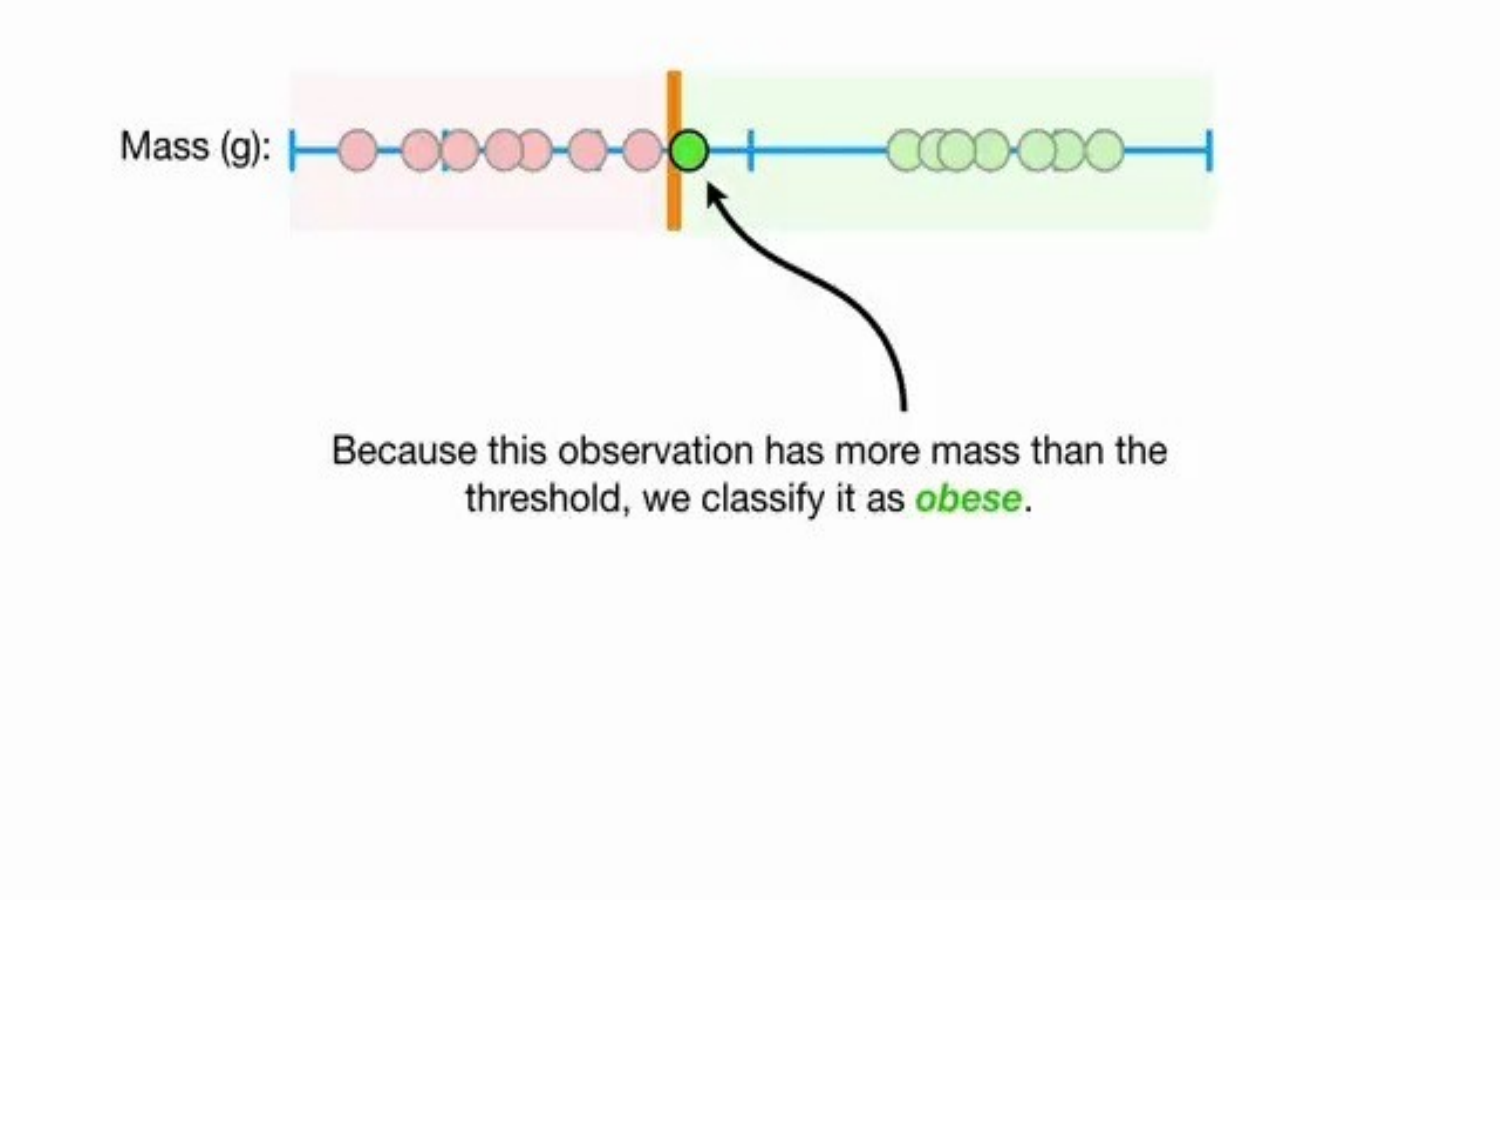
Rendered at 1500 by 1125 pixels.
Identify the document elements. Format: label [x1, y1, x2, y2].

picture [0, 0, 1500, 901]
